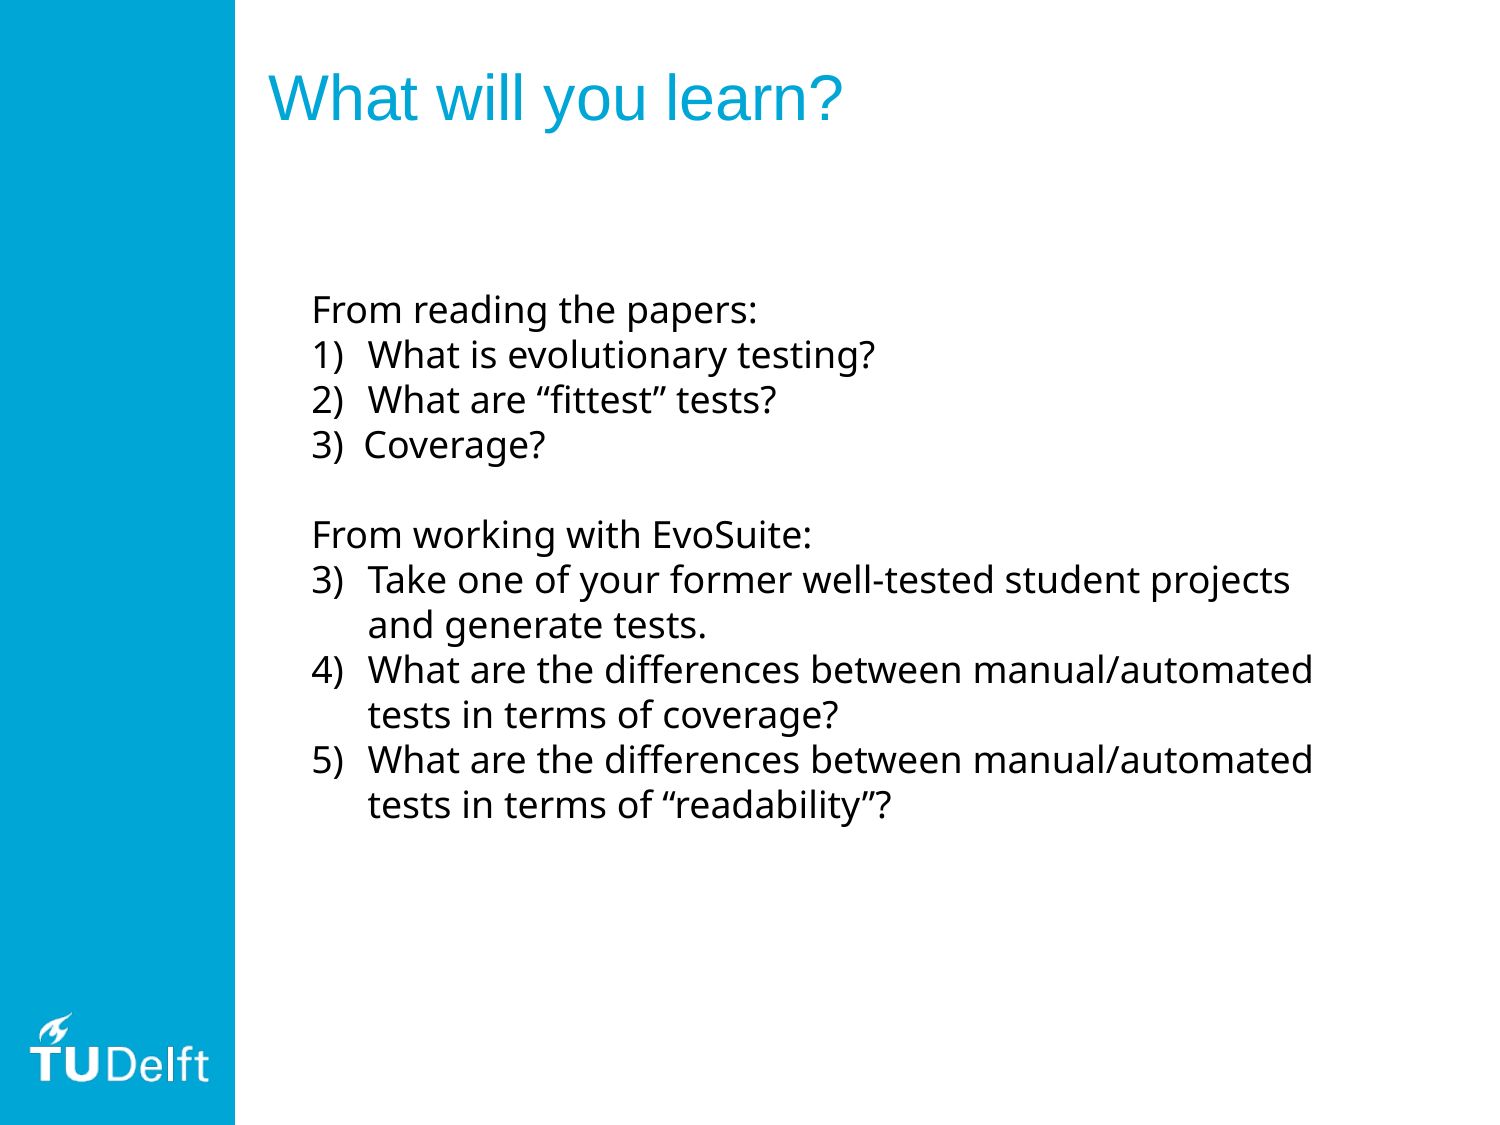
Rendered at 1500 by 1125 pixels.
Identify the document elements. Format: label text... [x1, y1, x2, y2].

text_box From reading the papers: What is evolutionary testing? What are “fittest” tests? 3) Coverage? From working with EvoSuite: Take one of your former well-tested student projects and generate tests. What are the differences between manual/automated tests in terms of coverage? What are the differences between manual/automated tests in terms of “readability”? [296, 278, 1345, 879]
title What will you learn? [268, 55, 1423, 231]
